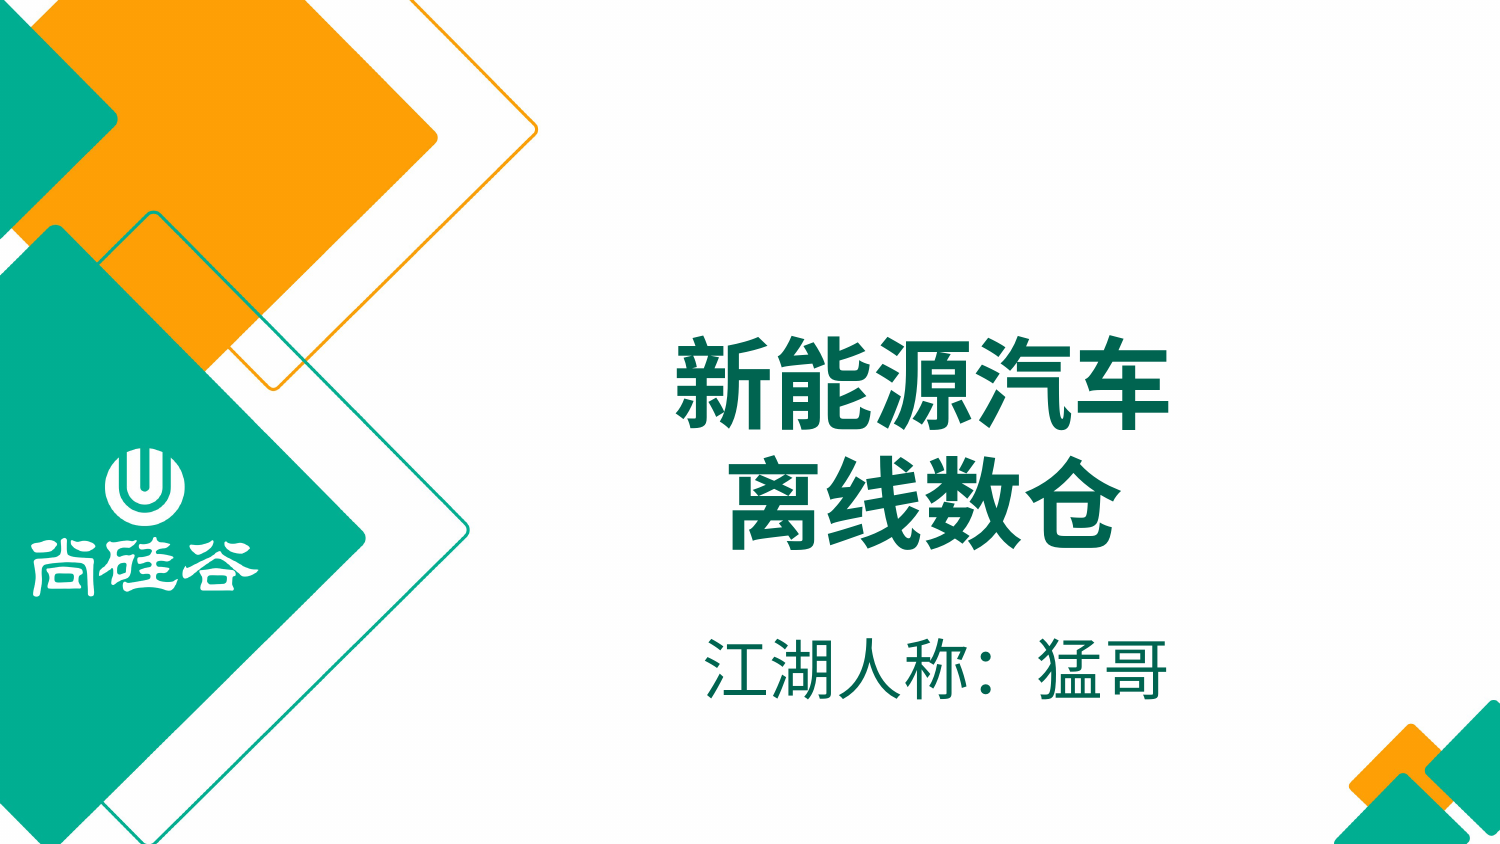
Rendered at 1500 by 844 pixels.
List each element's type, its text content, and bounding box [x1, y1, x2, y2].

text_box 新能源汽车 离线数仓 [412, 314, 1436, 570]
picture [0, 0, 1500, 844]
text_box 江湖人称：猛哥 [688, 620, 1186, 716]
